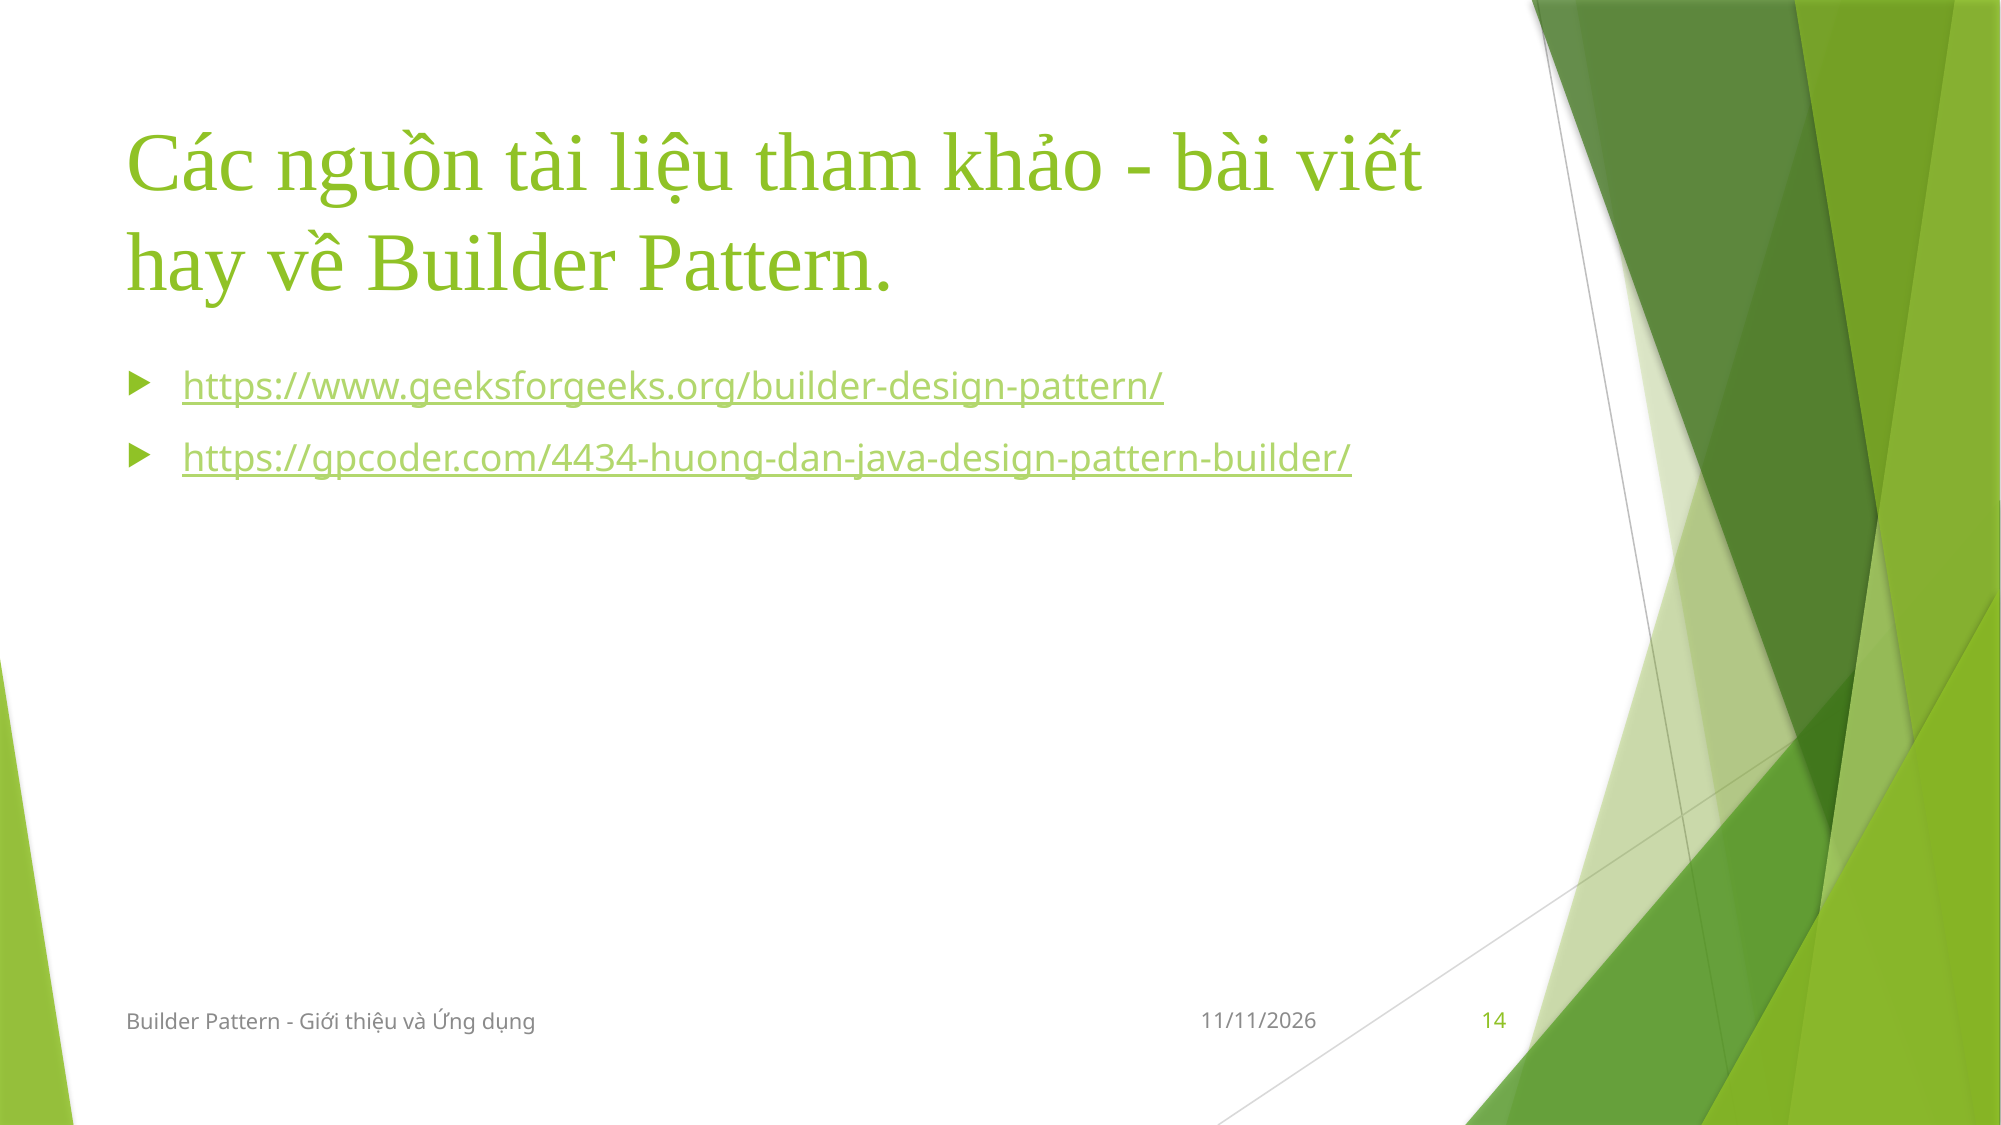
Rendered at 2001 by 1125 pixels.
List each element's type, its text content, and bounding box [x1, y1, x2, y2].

footer Builder Pattern - Giới thiệu và Ứng dụng [111, 991, 1145, 1051]
title Các nguồn tài liệu tham khảo - bài viết hay về Builder Pattern. [111, 99, 1522, 317]
list https://www.geeksforgeeks.org/builder-design-pattern/ https://gpcoder.com/4434-huong-dan-java-design-pattern-builder/ [111, 354, 1522, 992]
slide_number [1181, 991, 1332, 1051]
slide_number 14 [1409, 991, 1522, 1051]
